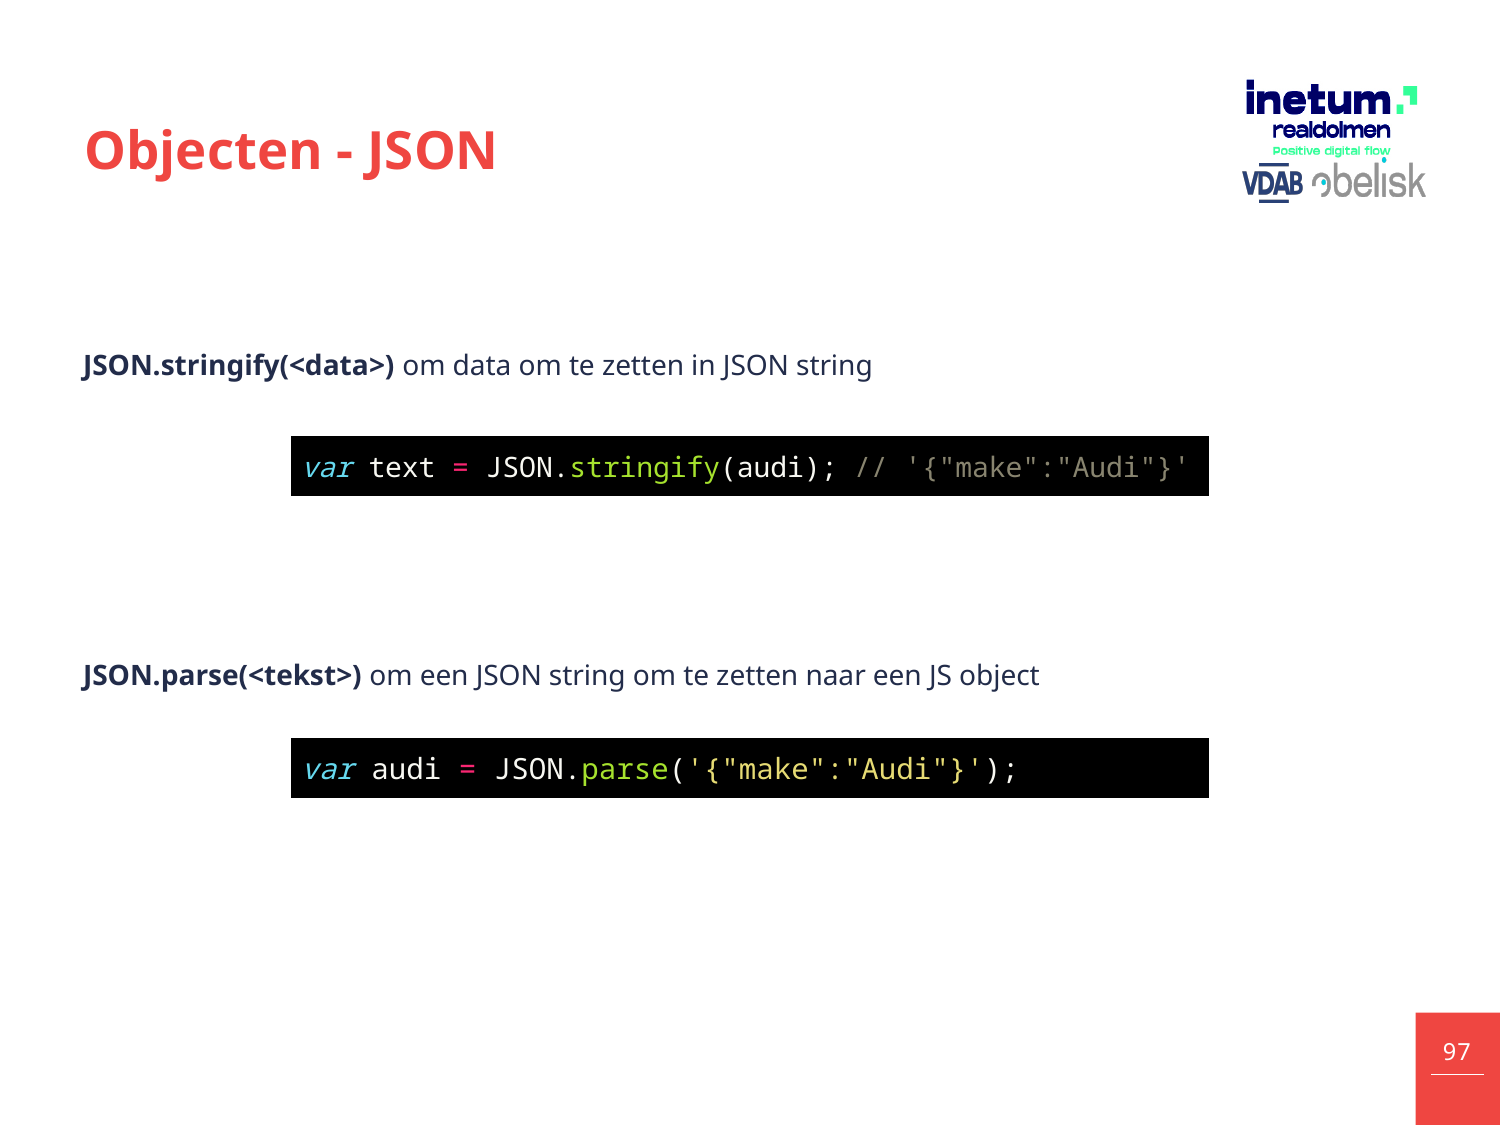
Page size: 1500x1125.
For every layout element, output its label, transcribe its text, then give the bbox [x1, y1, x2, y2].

table_header var text = JSON.stringify(audi); // '{"make":"Audi"}' [291, 436, 1209, 496]
list JSON.stringify(<data>) om data om te zetten in JSON string JSON.parse(<tekst>) om een JSON string om te zetten naar een JS object [83, 326, 1400, 980]
table_header var audi = JSON.parse('{"make":"Audi"}'); [291, 738, 1209, 798]
title Objecten - JSON [83, 114, 1229, 181]
picture [1233, 52, 1431, 203]
